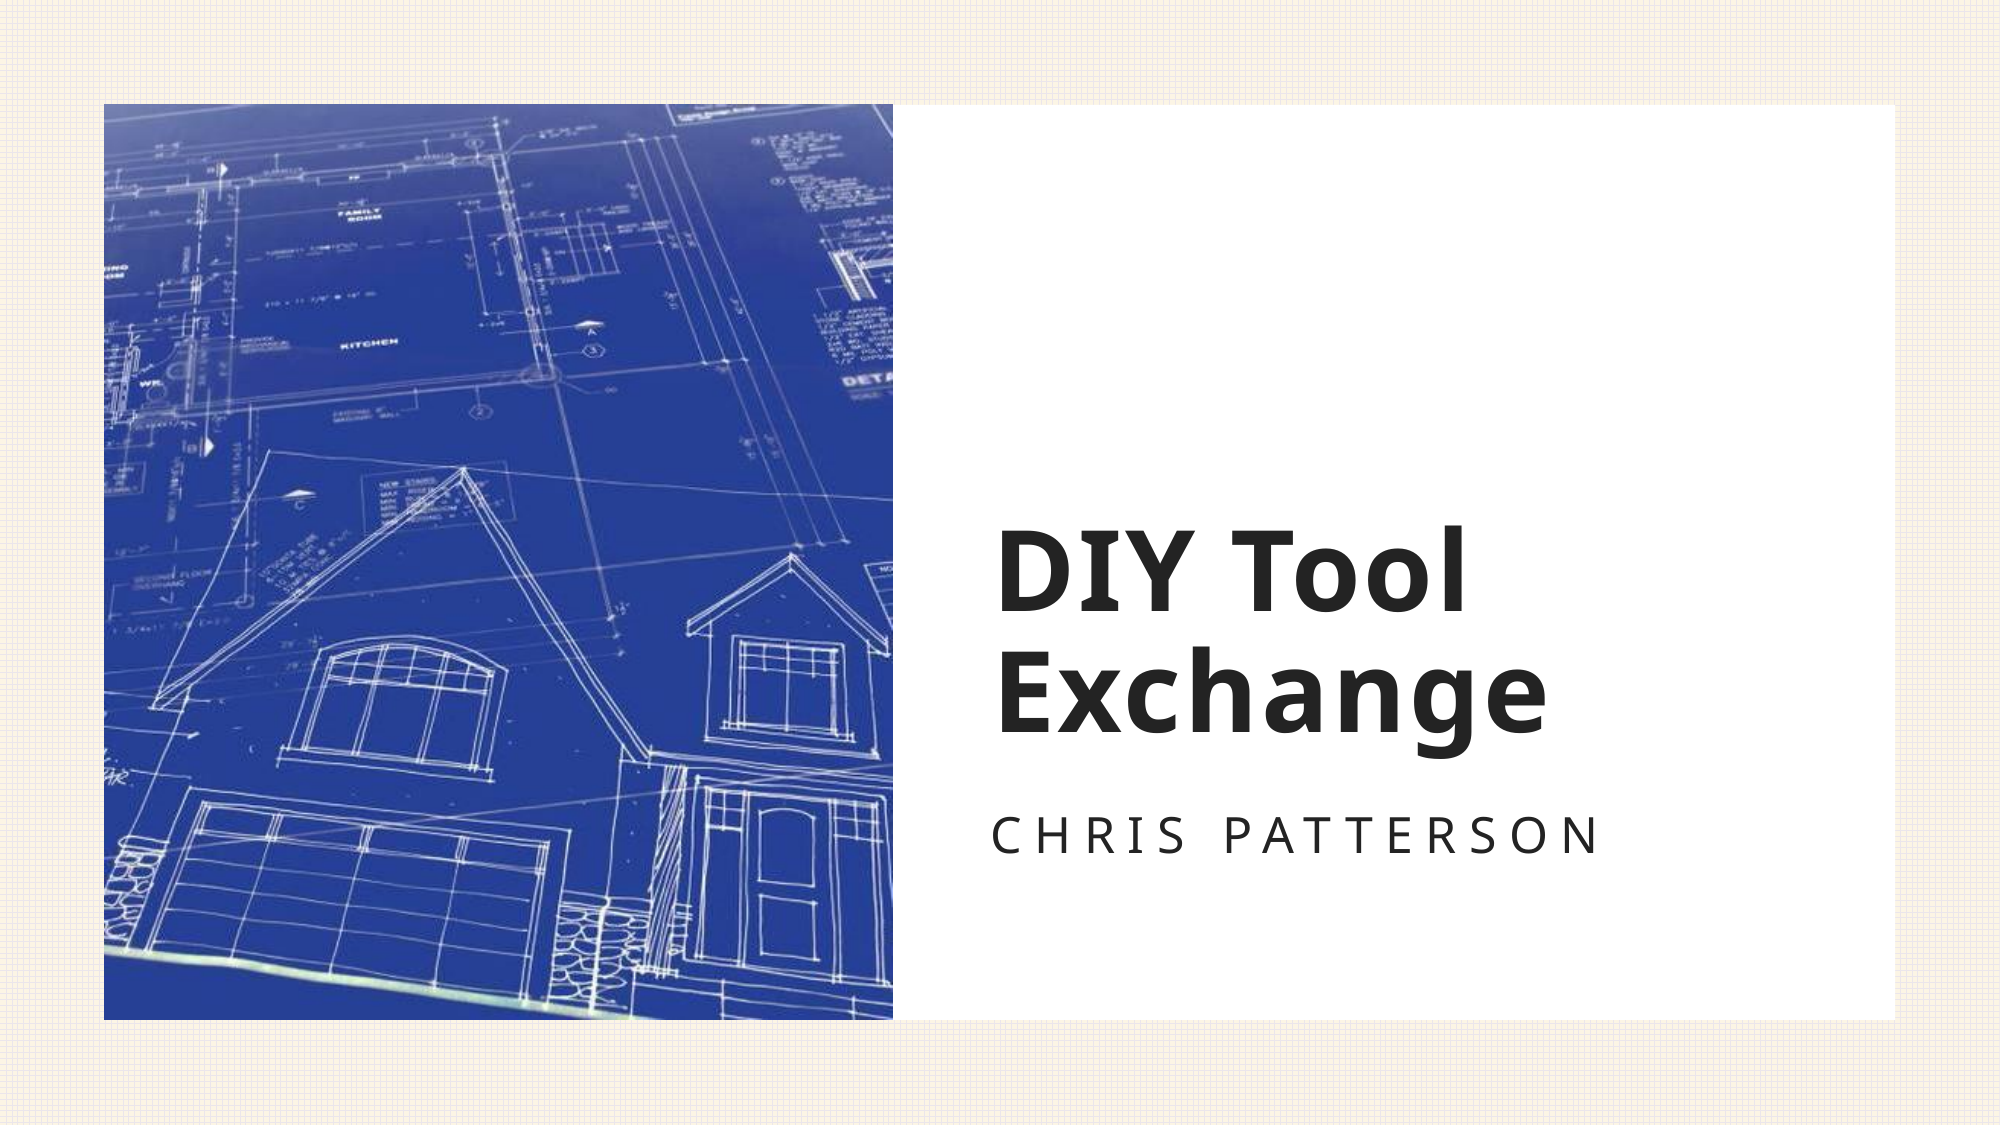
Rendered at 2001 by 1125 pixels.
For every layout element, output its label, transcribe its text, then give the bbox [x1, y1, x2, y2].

list Chris Patterson [975, 765, 1812, 930]
title DIY Tool Exchange [973, 217, 1810, 772]
picture [104, 104, 893, 1020]
